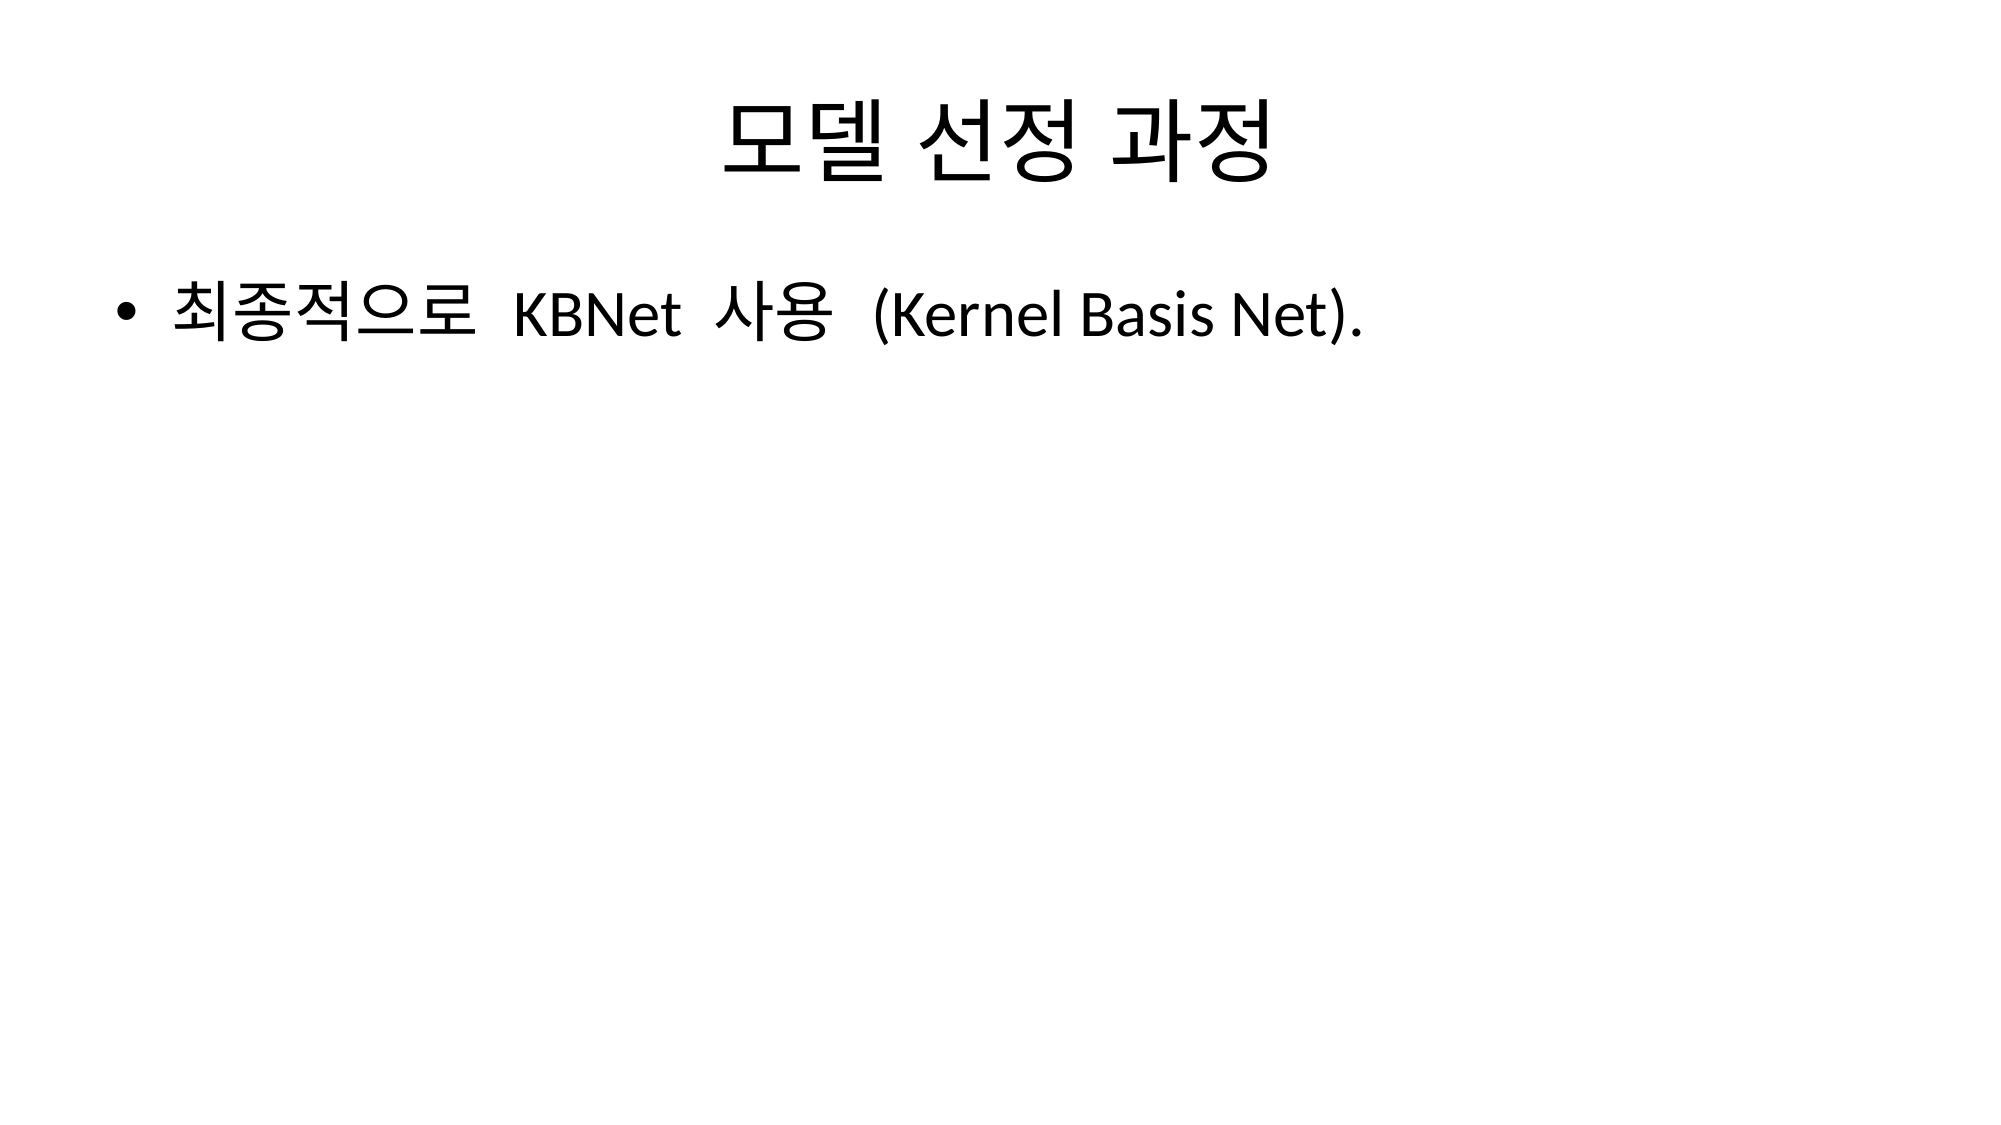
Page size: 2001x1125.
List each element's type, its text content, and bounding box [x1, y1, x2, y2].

title 모델 선정 과정 [99, 45, 1900, 233]
list 최종적으로 KBNet 사용 (Kernel Basis Net). [99, 262, 1900, 1005]
